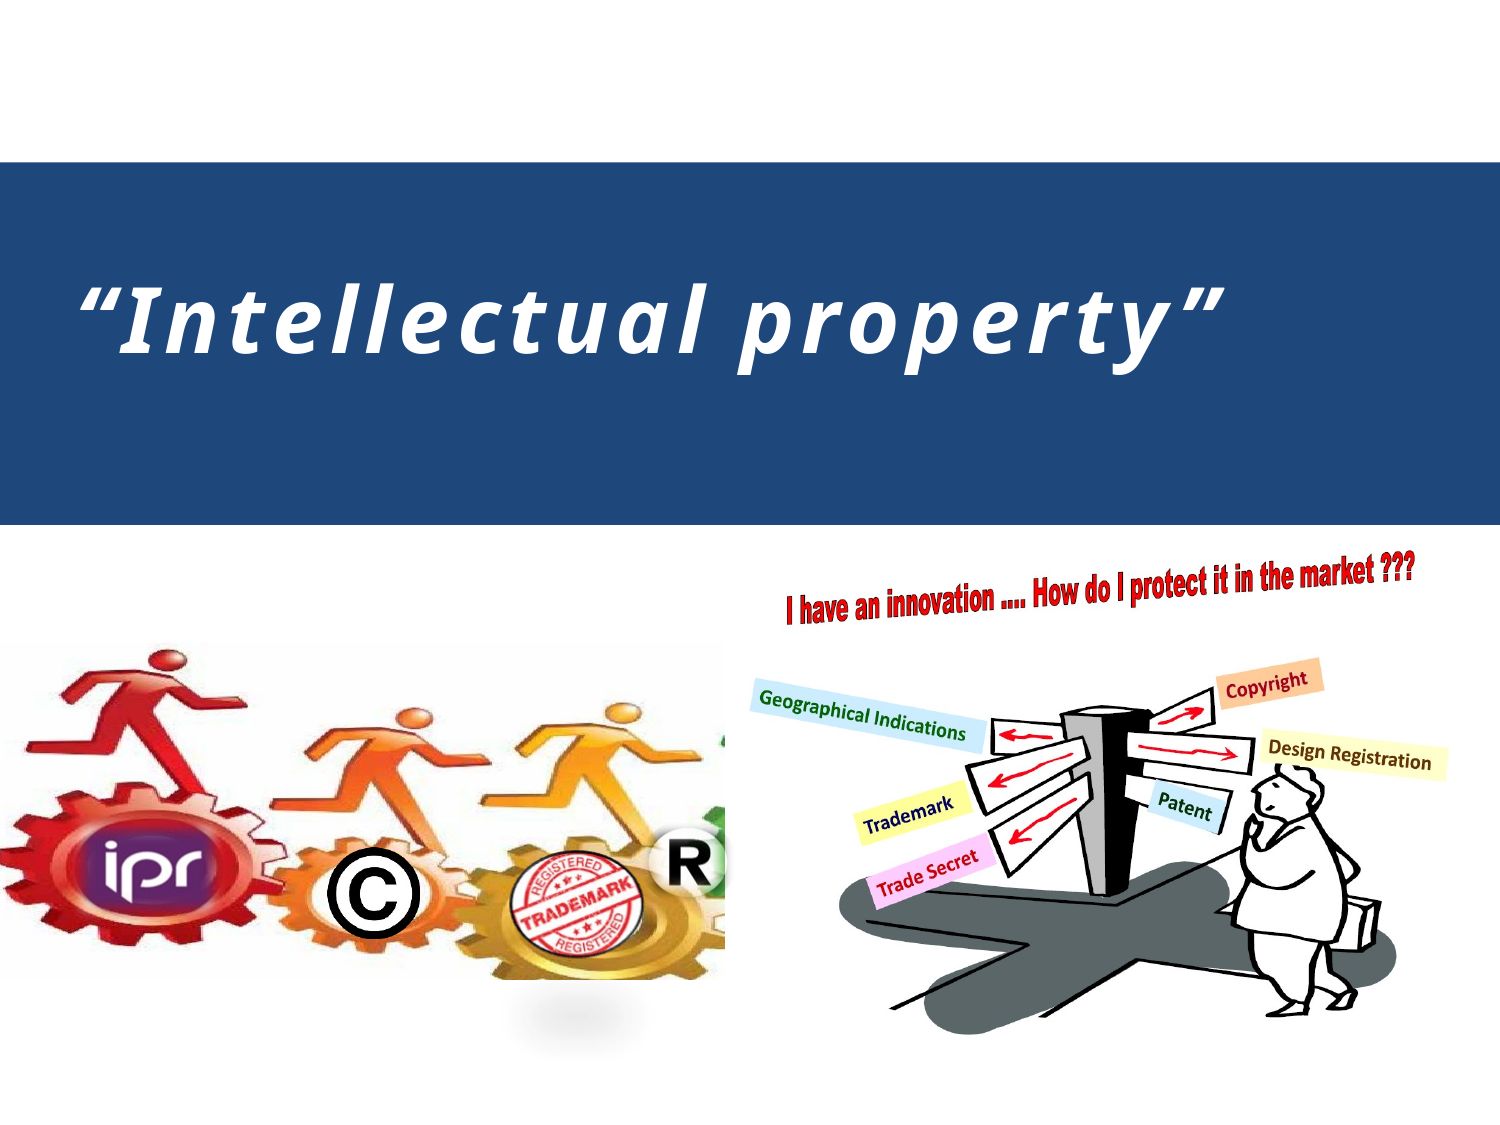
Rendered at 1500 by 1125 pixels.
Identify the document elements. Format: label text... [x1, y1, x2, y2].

picture [749, 550, 1450, 1035]
text_box [0, 162, 1500, 525]
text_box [459, 818, 739, 1092]
title “Intellectual property” [73, 259, 1265, 450]
picture [0, 637, 726, 980]
